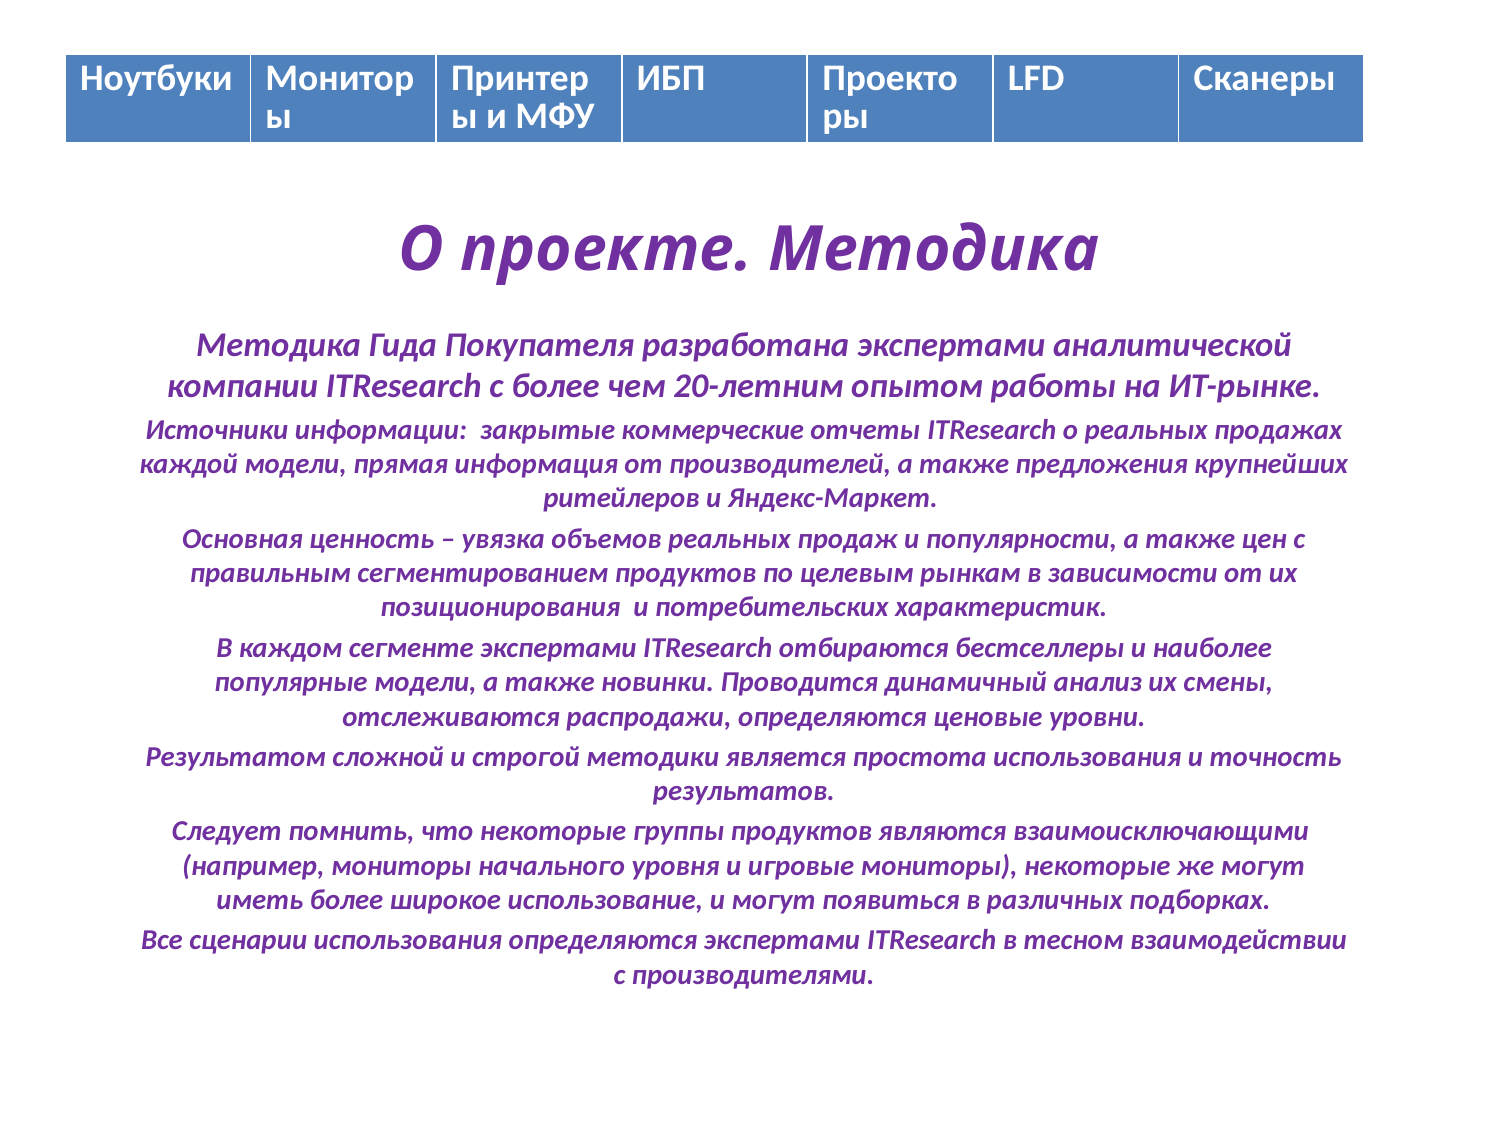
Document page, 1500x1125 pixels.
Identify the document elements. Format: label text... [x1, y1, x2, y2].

title О проекте. Методика [112, 30, 1388, 461]
subtitle Методика Гида Покупателя разработана экспертами аналитической компании ITResearch с более чем 20-летним опытом работы на ИТ-рынке. Источники информации: закрытые коммерческие отчеты ITResearch о реальных продажах каждой модели, прямая информация от производителей, а также предложения крупнейших ритейлеров и Яндекс-Маркет. Основная ценность – увязка объемов реальных продаж и популярности, а также цен с правильным сегментированием продуктов по целевым рынкам в зависимости от их позиционирования и потребительских характеристик. В каждом сегменте экспертами ITResearch отбираются бестселлеры и наиболее популярные модели, а также новинки. Проводится динамичный анализ их смены, отслеживаются распродажи, определяются ценовые уровни. Результатом сложной и строгой методики является простота использования и точность результатов. Следует помнить, что некоторые группы продуктов являются взаимоисключающими (например, мониторы начального уровня и игровые мониторы), некоторые же могут иметь более широкое использование, и могут появиться в различных подборках. Все сценарии использования определяются экспертами ITResearch в тесном взаимодействии с производителями. [123, 314, 1365, 1047]
table_header ИБП [623, 55, 806, 142]
table_header Принтеры и МФУ [437, 55, 621, 142]
table_header Проекторы [808, 55, 992, 142]
table_header Ноутбуки [66, 55, 250, 142]
table_header Мониторы [251, 55, 435, 142]
table_header LFD [994, 55, 1178, 142]
table_header Сканеры [1179, 55, 1363, 142]
